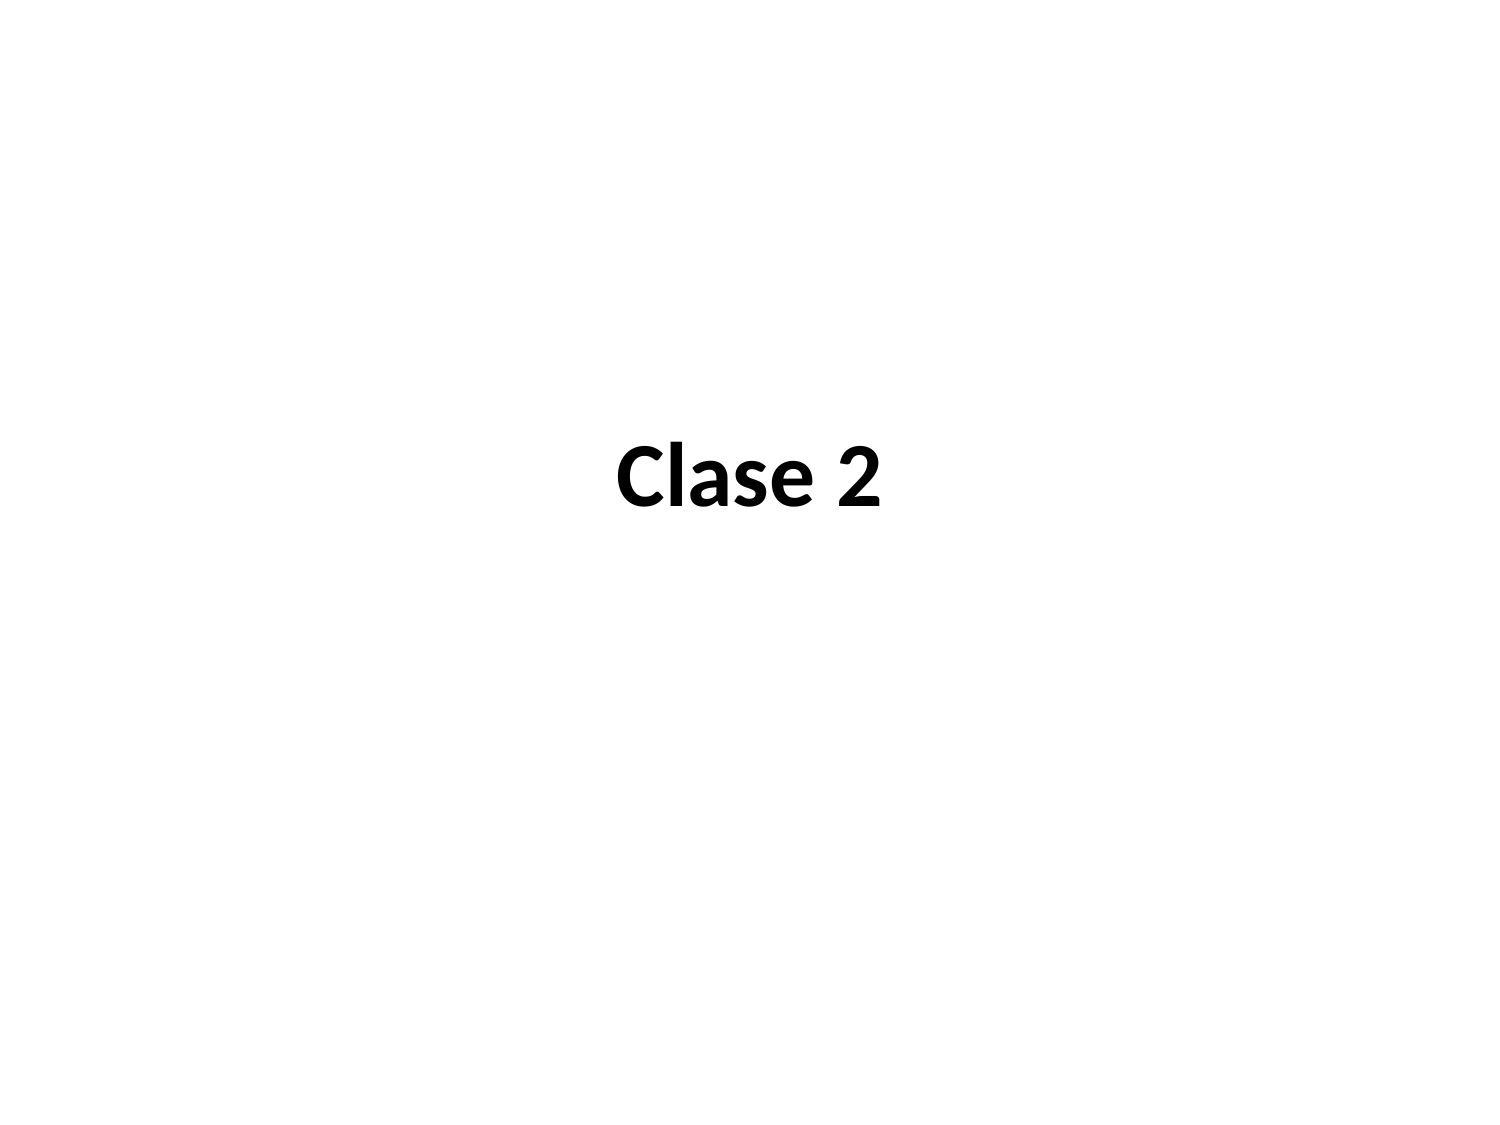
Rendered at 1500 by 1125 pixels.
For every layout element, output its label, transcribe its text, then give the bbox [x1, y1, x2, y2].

title Clase 2 [112, 349, 1388, 591]
